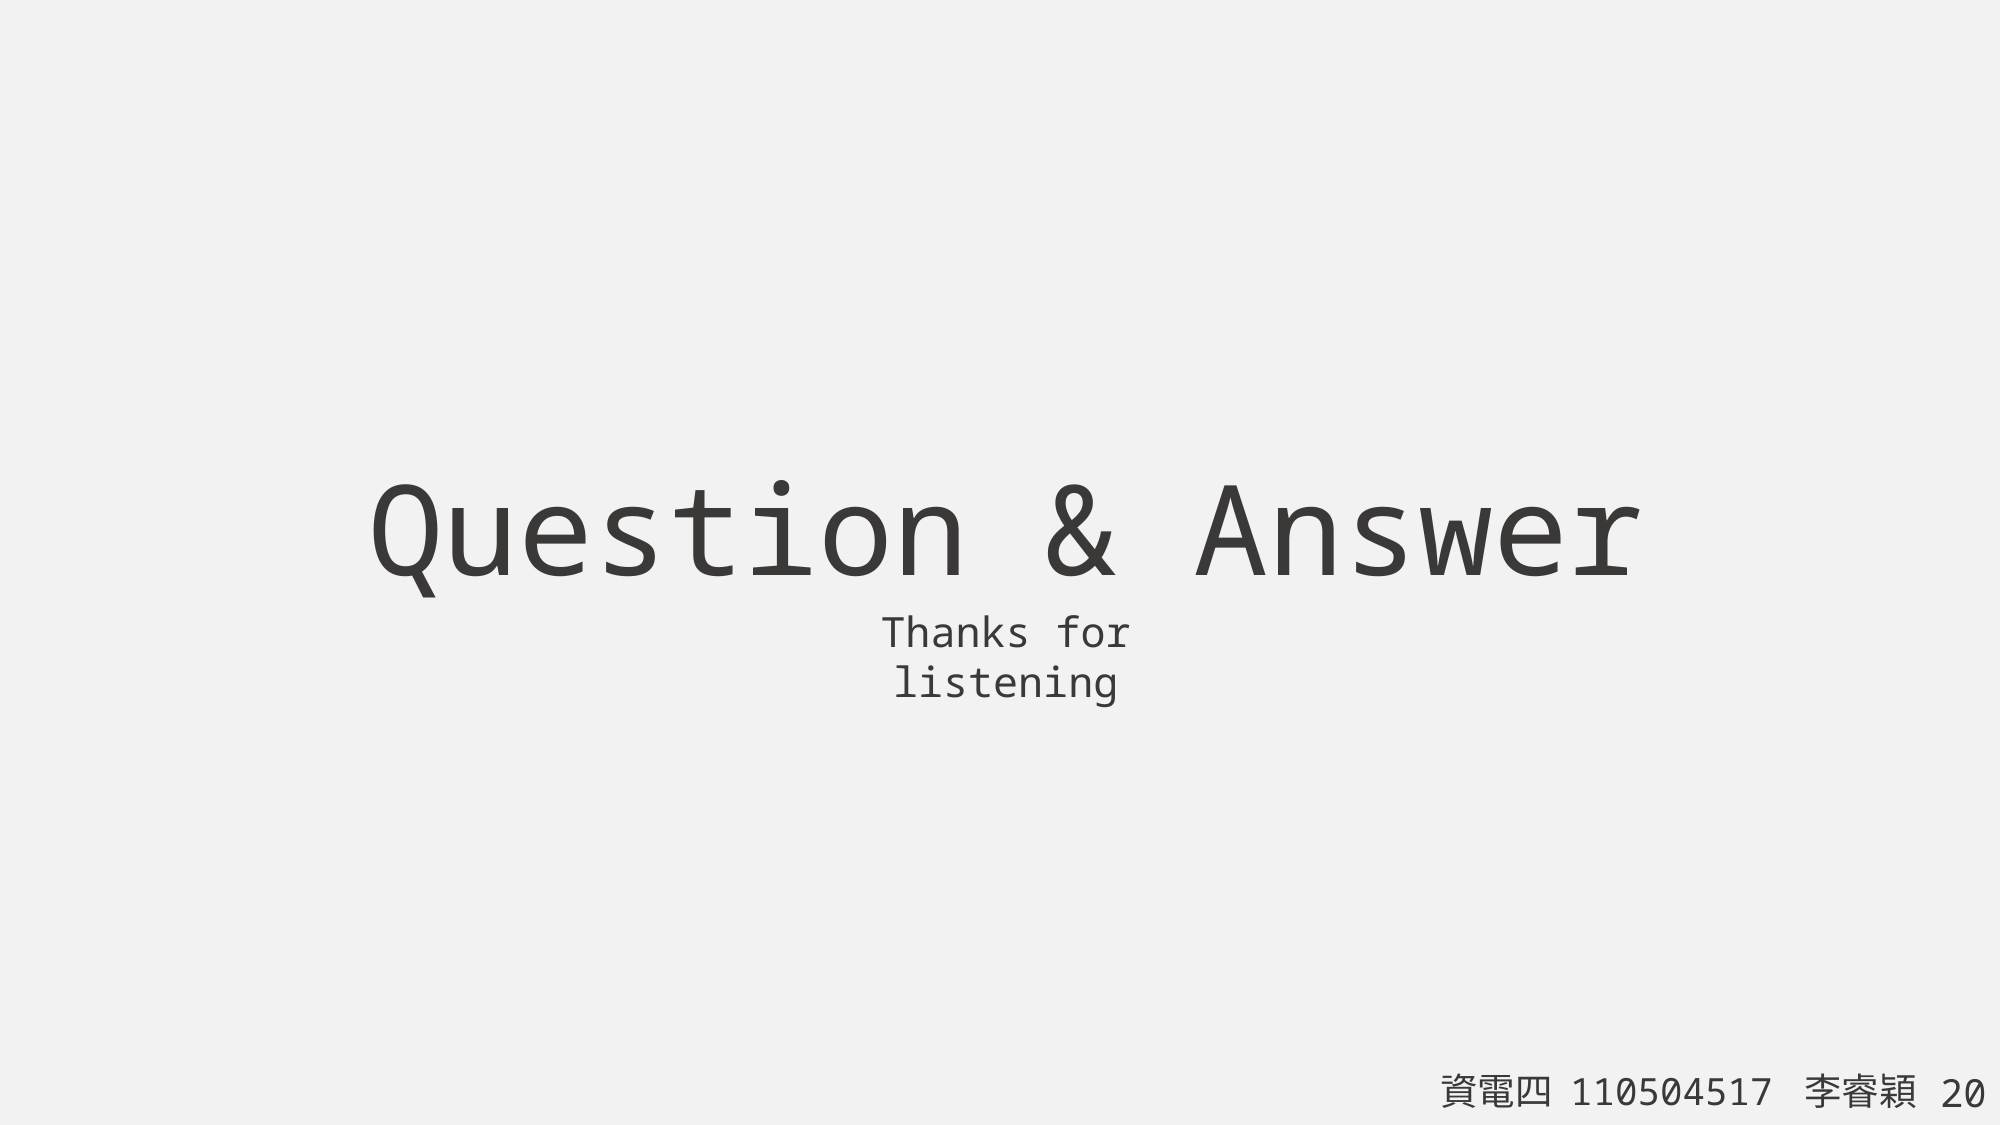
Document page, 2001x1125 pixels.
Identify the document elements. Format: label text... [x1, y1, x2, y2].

text_box 資電四 110504517 李睿穎 [1425, 1065, 1967, 1125]
text_box Thanks for listening [745, 597, 1266, 662]
text_box Question & Answer [137, 373, 1874, 697]
